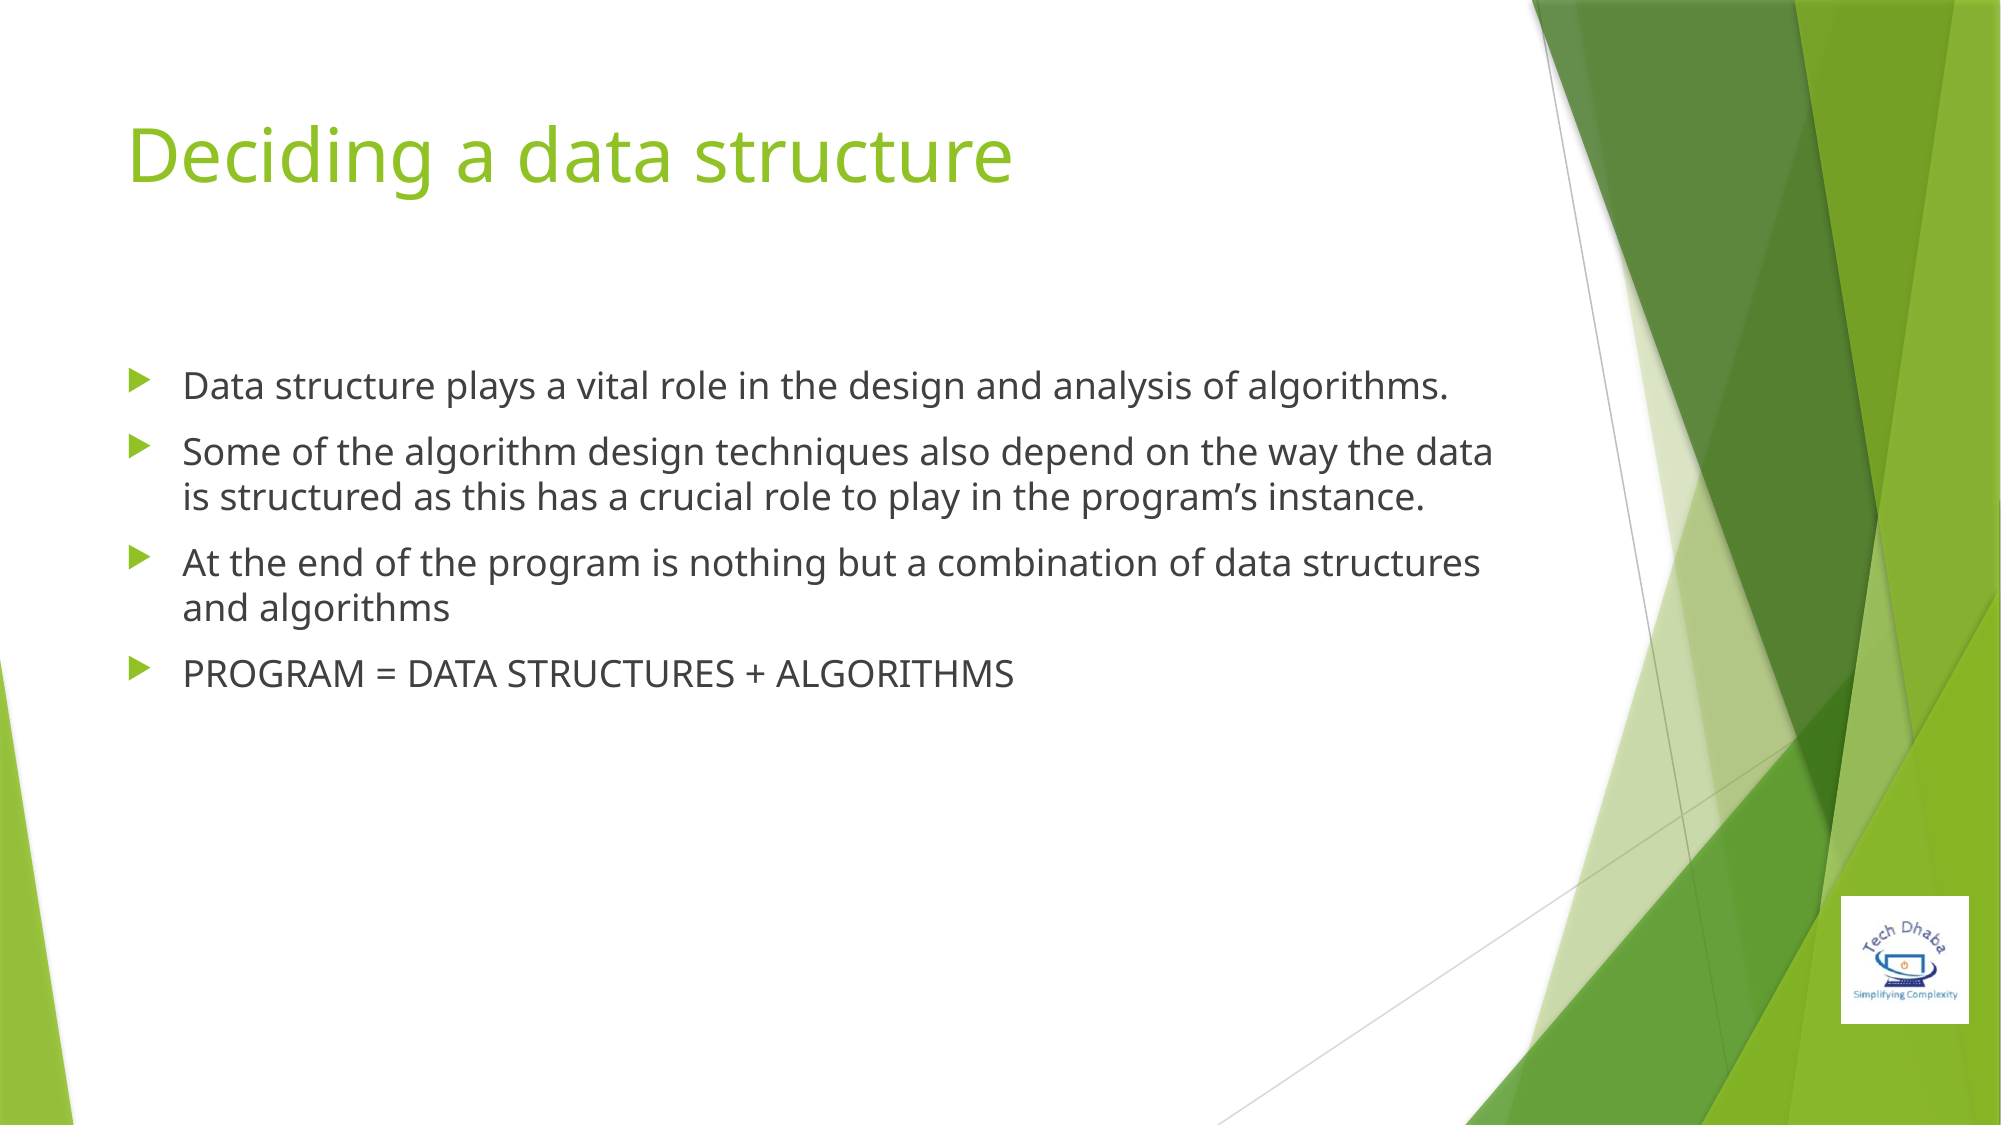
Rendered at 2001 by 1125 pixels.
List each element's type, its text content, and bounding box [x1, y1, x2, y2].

list Data structure plays a vital role in the design and analysis of algorithms. Some of the algorithm design techniques also depend on the way the data is structured as this has a crucial role to play in the program’s instance. At the end of the program is nothing but a combination of data structures and algorithms PROGRAM = DATA STRUCTURES + ALGORITHMS [111, 354, 1522, 992]
picture [1841, 896, 1969, 1024]
title Deciding a data structure [111, 99, 1522, 317]
